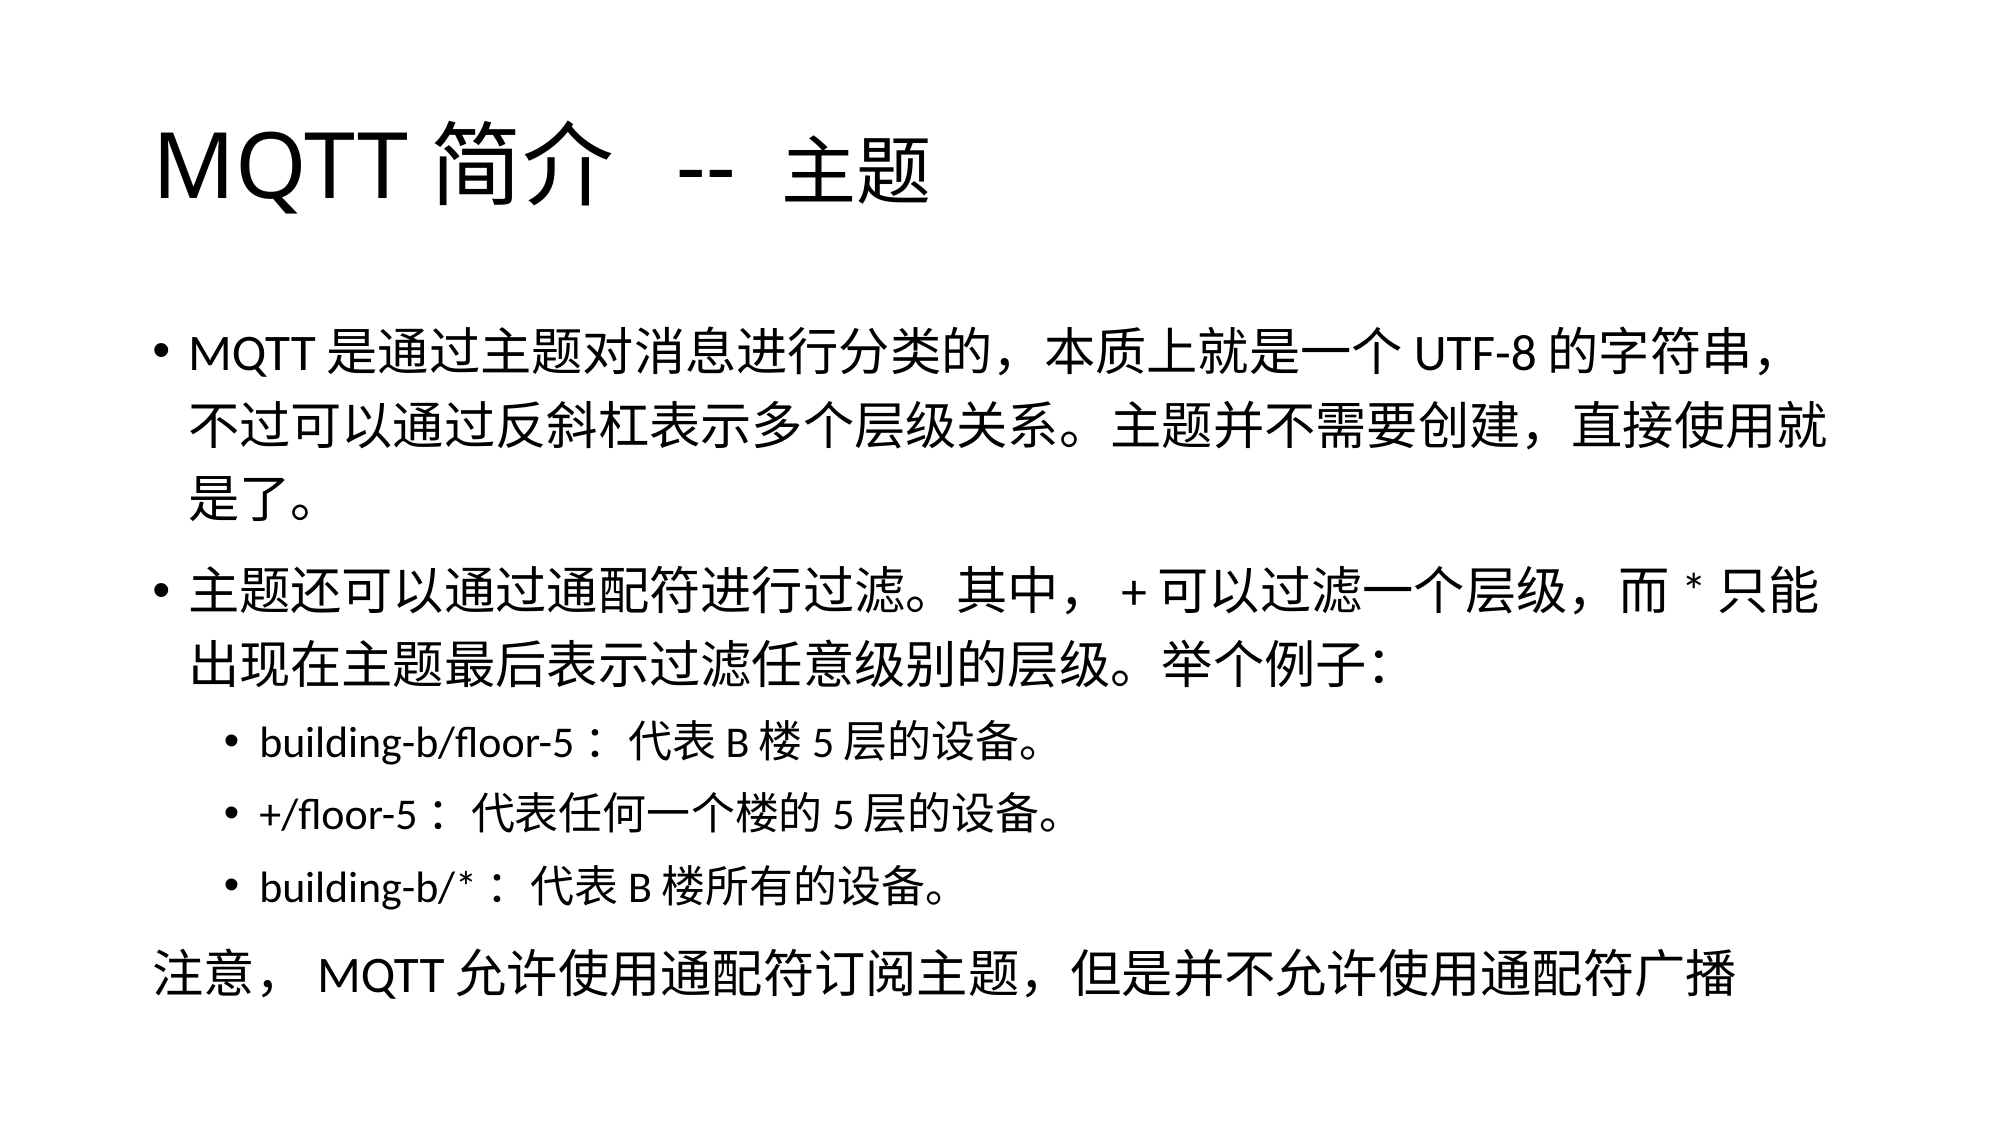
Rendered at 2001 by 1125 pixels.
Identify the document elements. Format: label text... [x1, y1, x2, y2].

list MQTT是通过主题对消息进行分类的，本质上就是一个UTF-8的字符串，不过可以通过反斜杠表示多个层级关系。主题并不需要创建，直接使用就是了。 主题还可以通过通配符进行过滤。其中，+可以过滤一个层级，而*只能出现在主题最后表示过滤任意级别的层级。举个例子： building-b/floor-5：代表B楼5层的设备。 +/floor-5：代表任何一个楼的5层的设备。 building-b/*：代表B楼所有的设备。 注意，MQTT允许使用通配符订阅主题，但是并不允许使用通配符广播 [137, 299, 1863, 1014]
title MQTT简介 -- 主题 [137, 59, 1863, 278]
